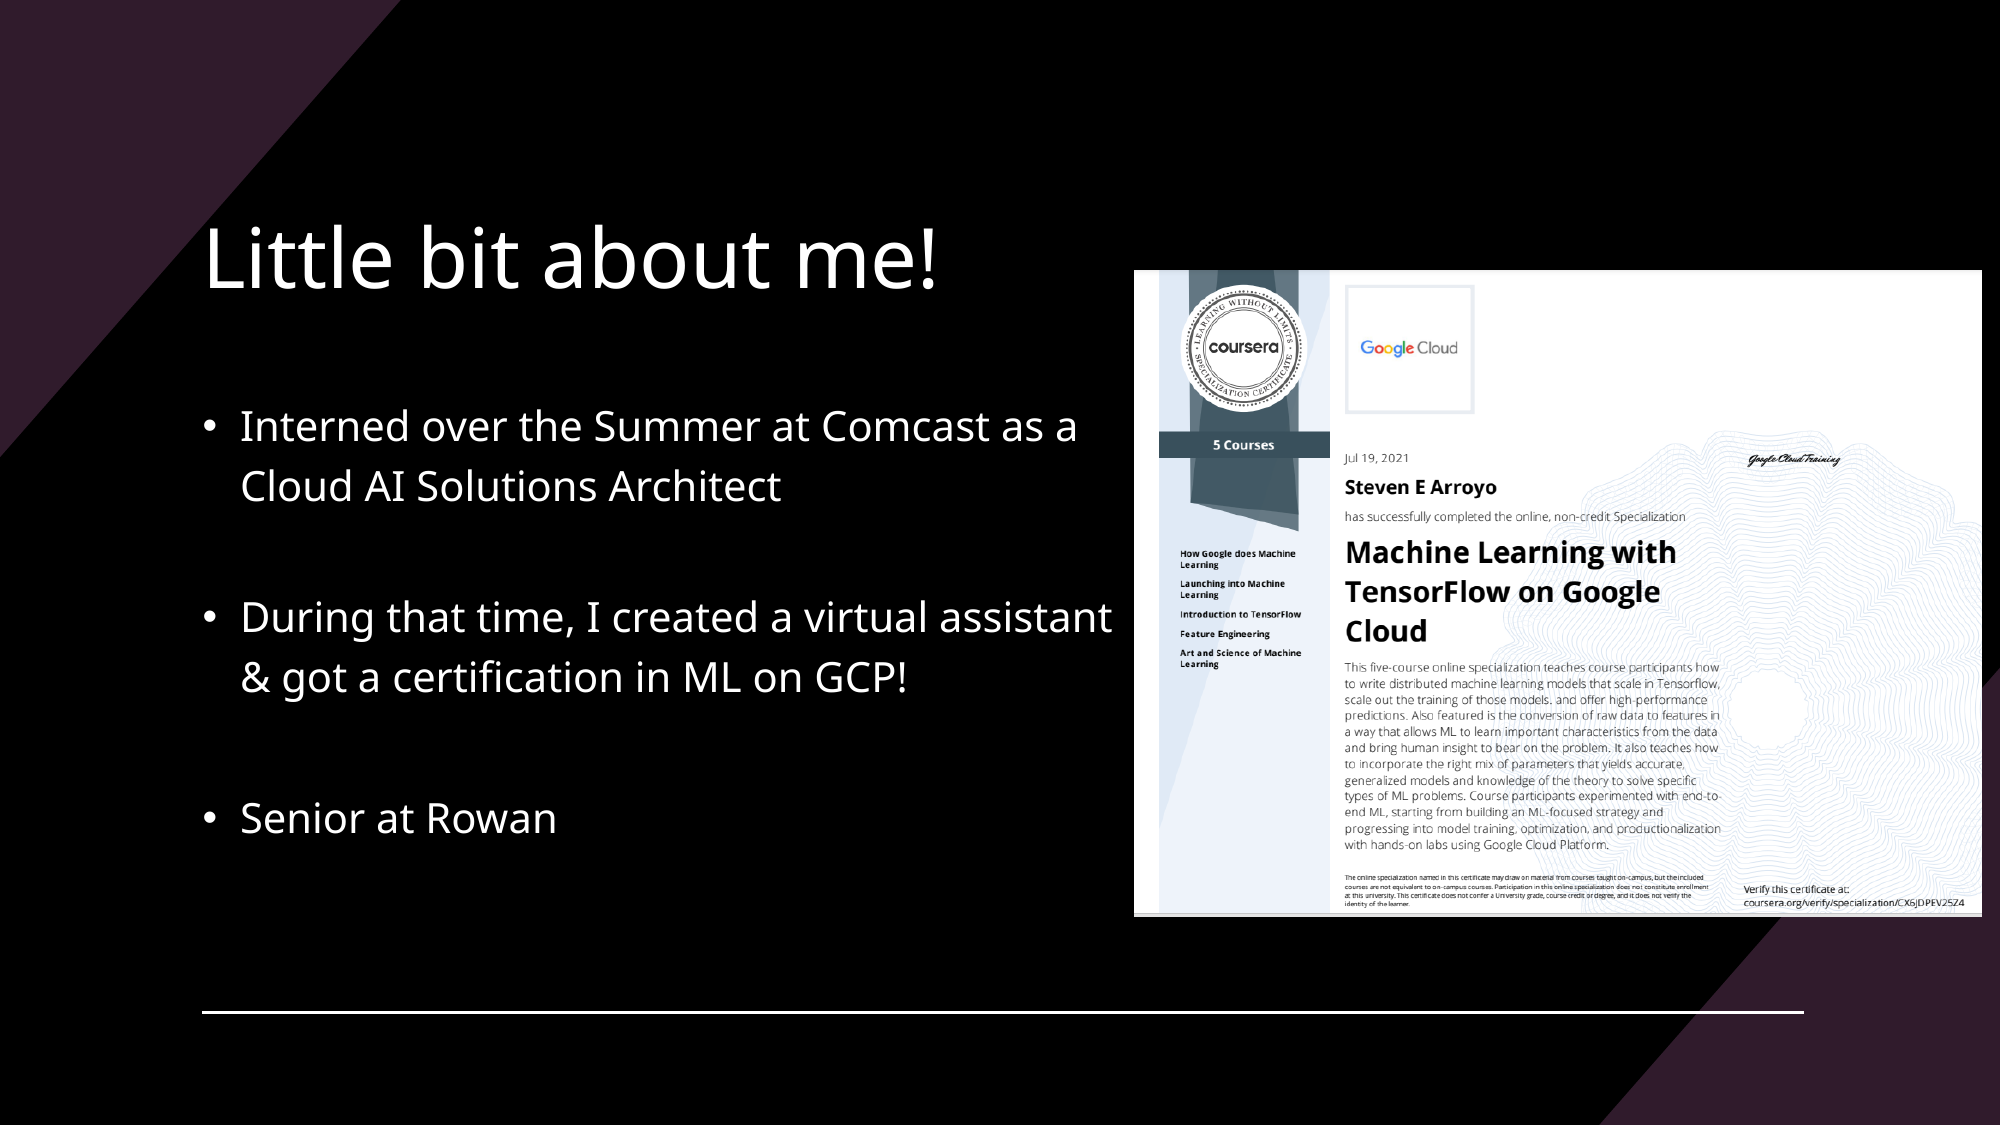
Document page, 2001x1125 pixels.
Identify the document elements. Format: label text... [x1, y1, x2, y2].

list Interned over the Summer at Comcast as a Cloud AI Solutions Architect During that time, I created a virtual assistant & got a certification in ML on GCP! Senior at Rowan [187, 382, 1135, 982]
title Little bit about me! [187, 143, 1813, 367]
picture [1134, 270, 1982, 917]
